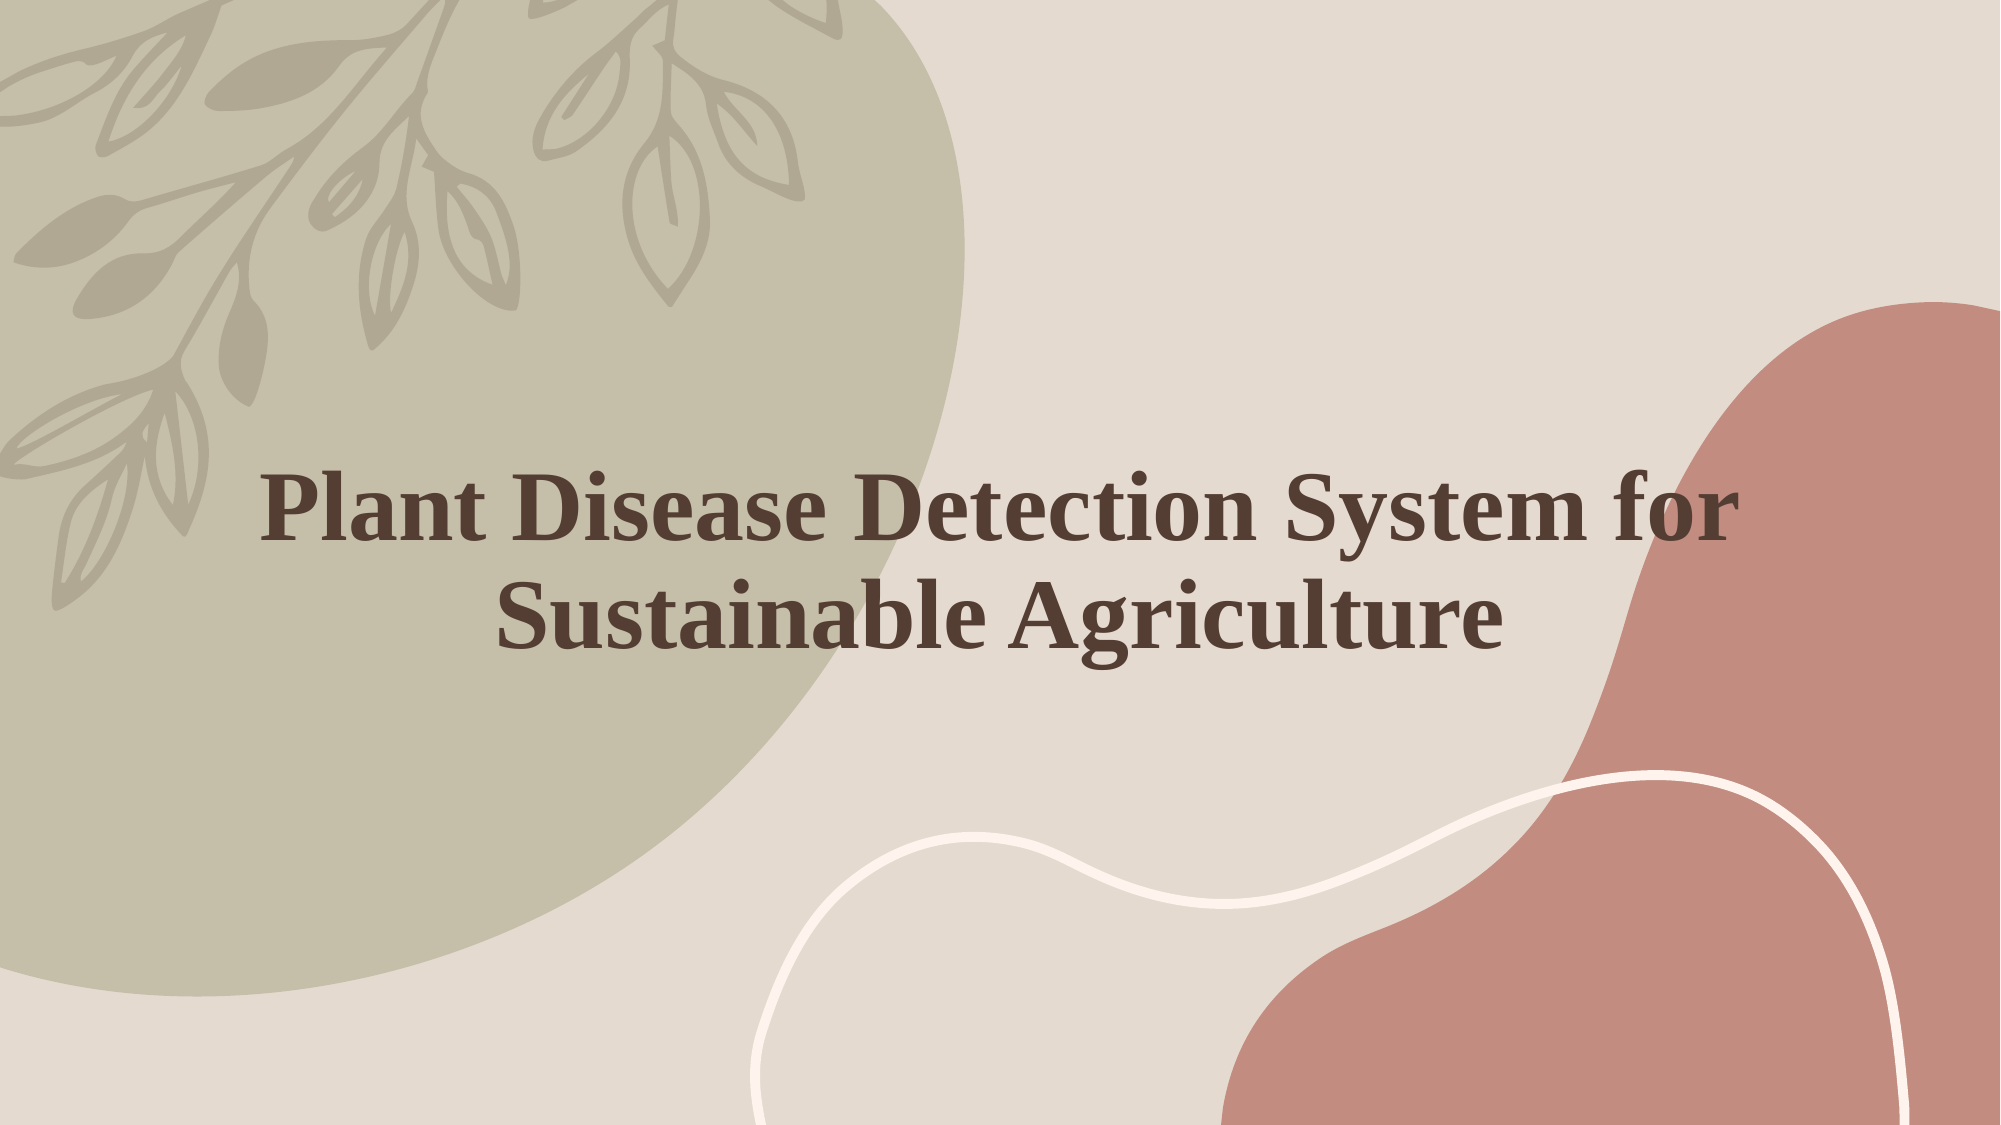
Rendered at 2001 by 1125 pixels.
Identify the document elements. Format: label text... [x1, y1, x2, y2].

title Plant Disease Detection System for Sustainable Agriculture [150, 149, 1850, 975]
